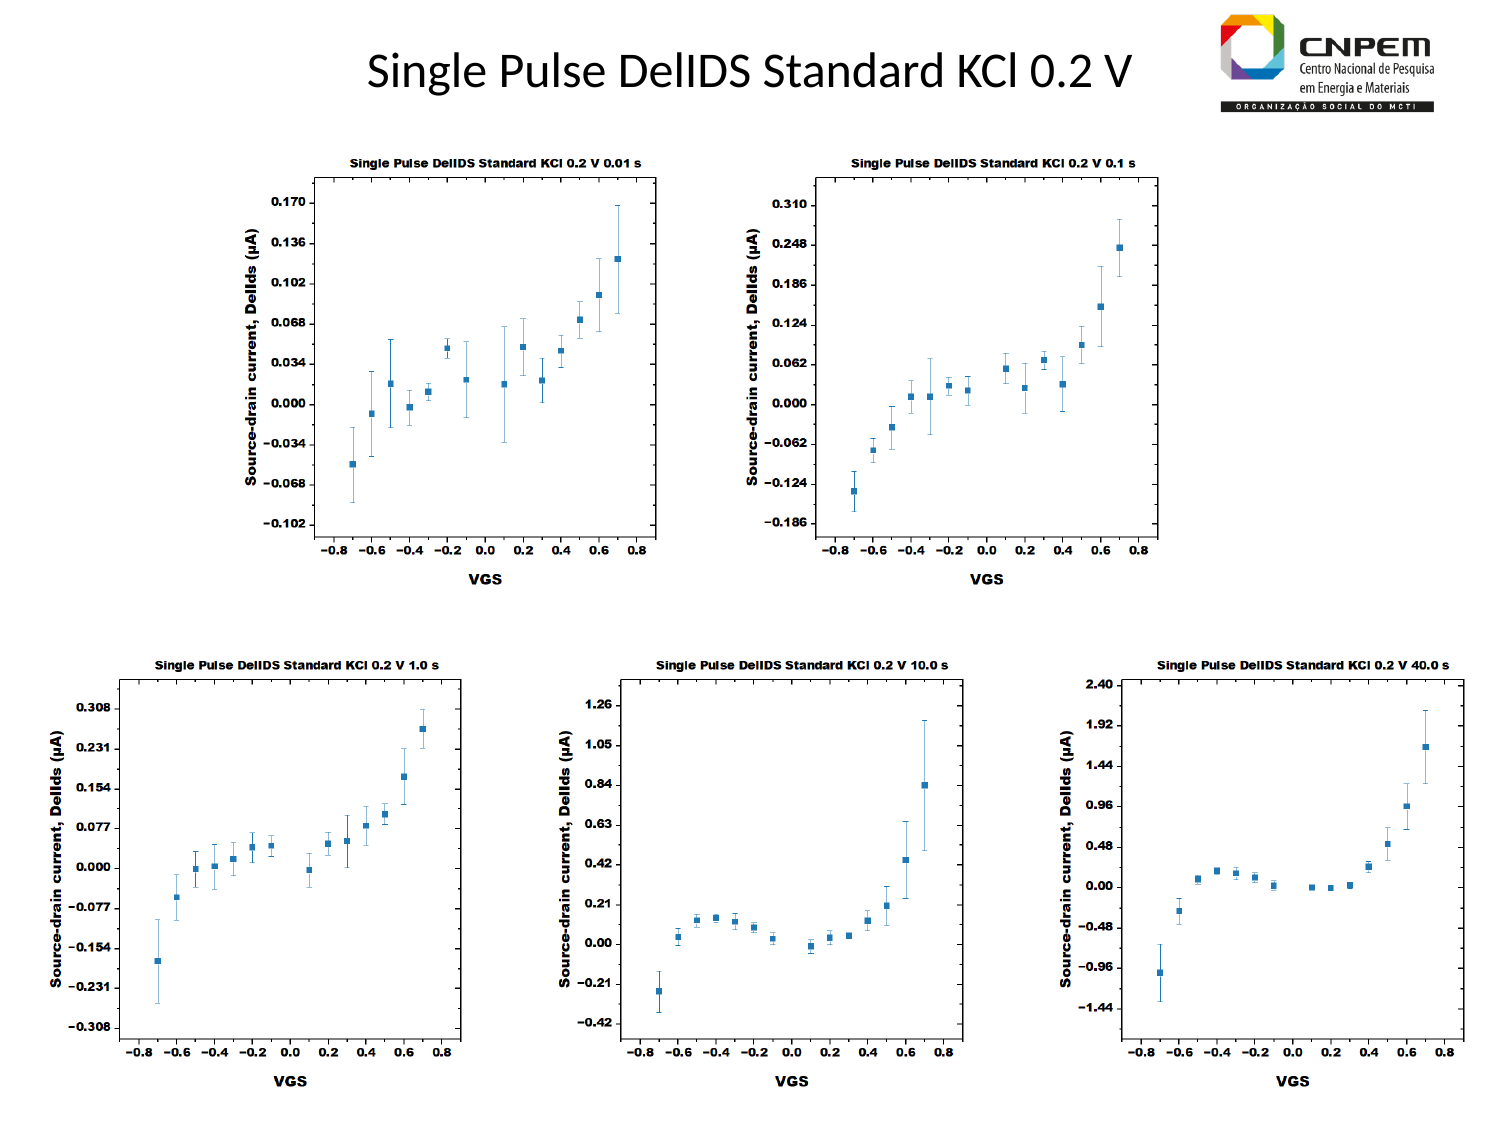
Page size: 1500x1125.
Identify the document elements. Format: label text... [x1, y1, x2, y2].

picture [29, 1, 1500, 1122]
text_box Single Pulse DelIDS Standard KCl 0.2 V [352, 29, 1148, 105]
